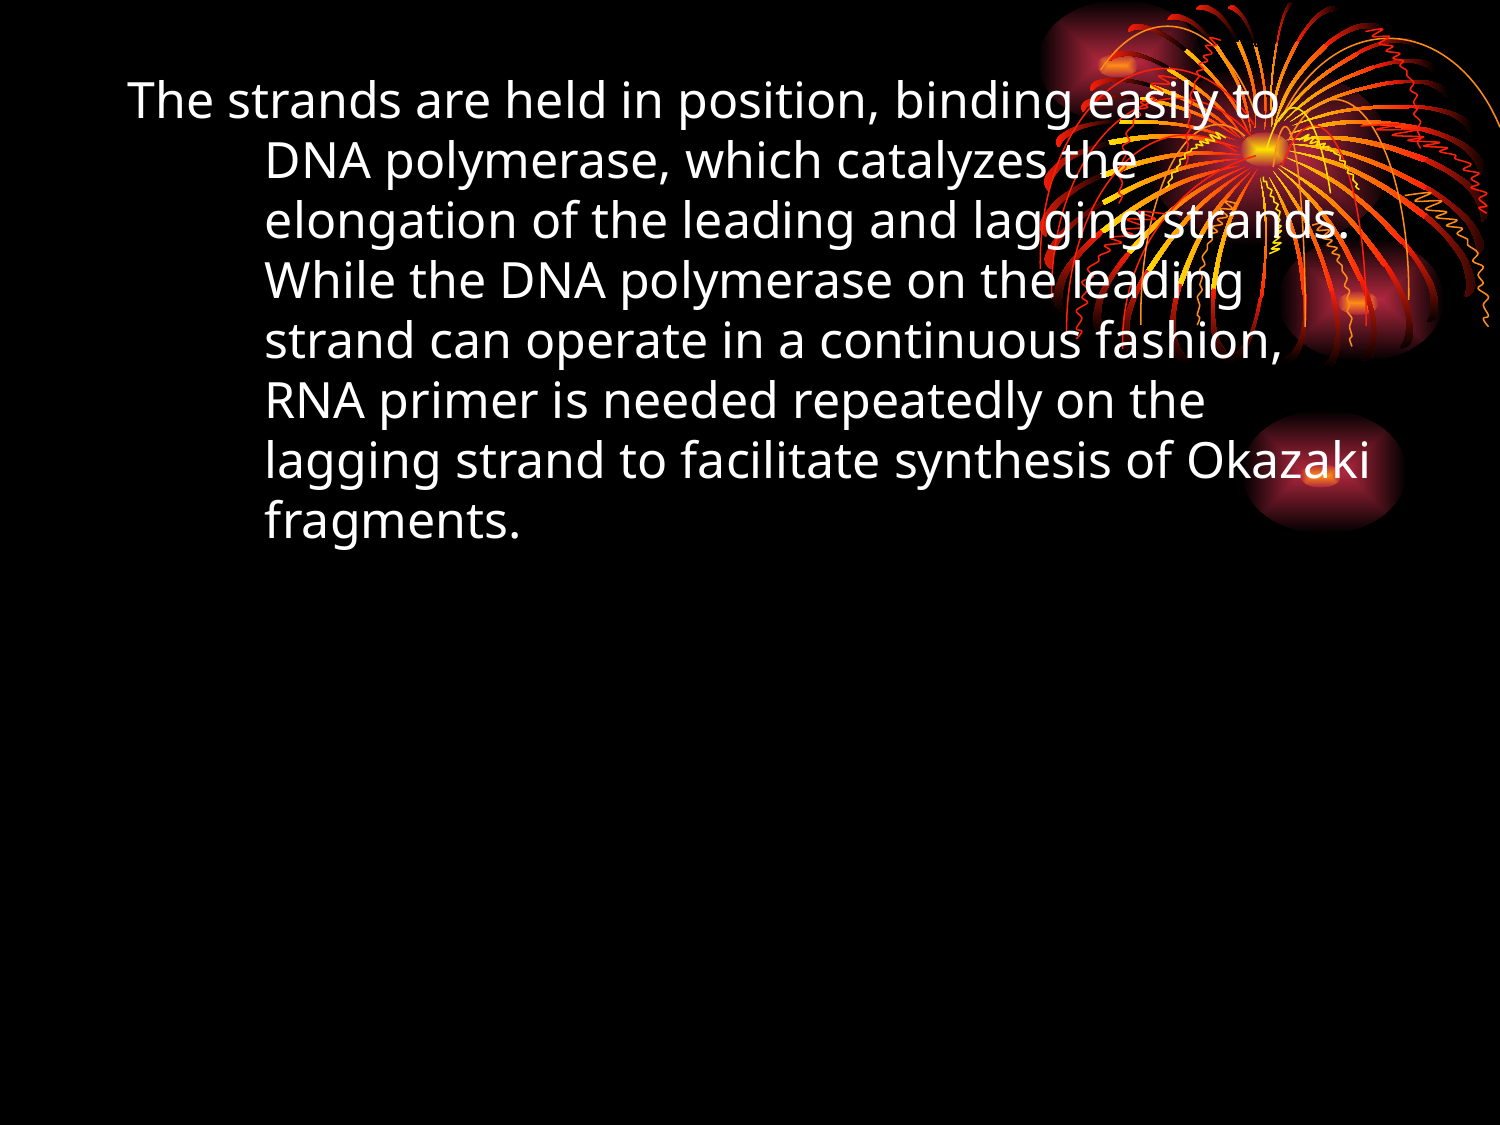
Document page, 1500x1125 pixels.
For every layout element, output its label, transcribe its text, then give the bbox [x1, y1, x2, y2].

title The strands are held in position, binding easily to DNA polymerase, which catalyzes the elongation of the leading and lagging strands. While the DNA polymerase on the leading strand can operate in a continuous fashion, RNA primer is needed repeatedly on the lagging strand to facilitate synthesis of Okazaki fragments. [112, 1, 1388, 675]
